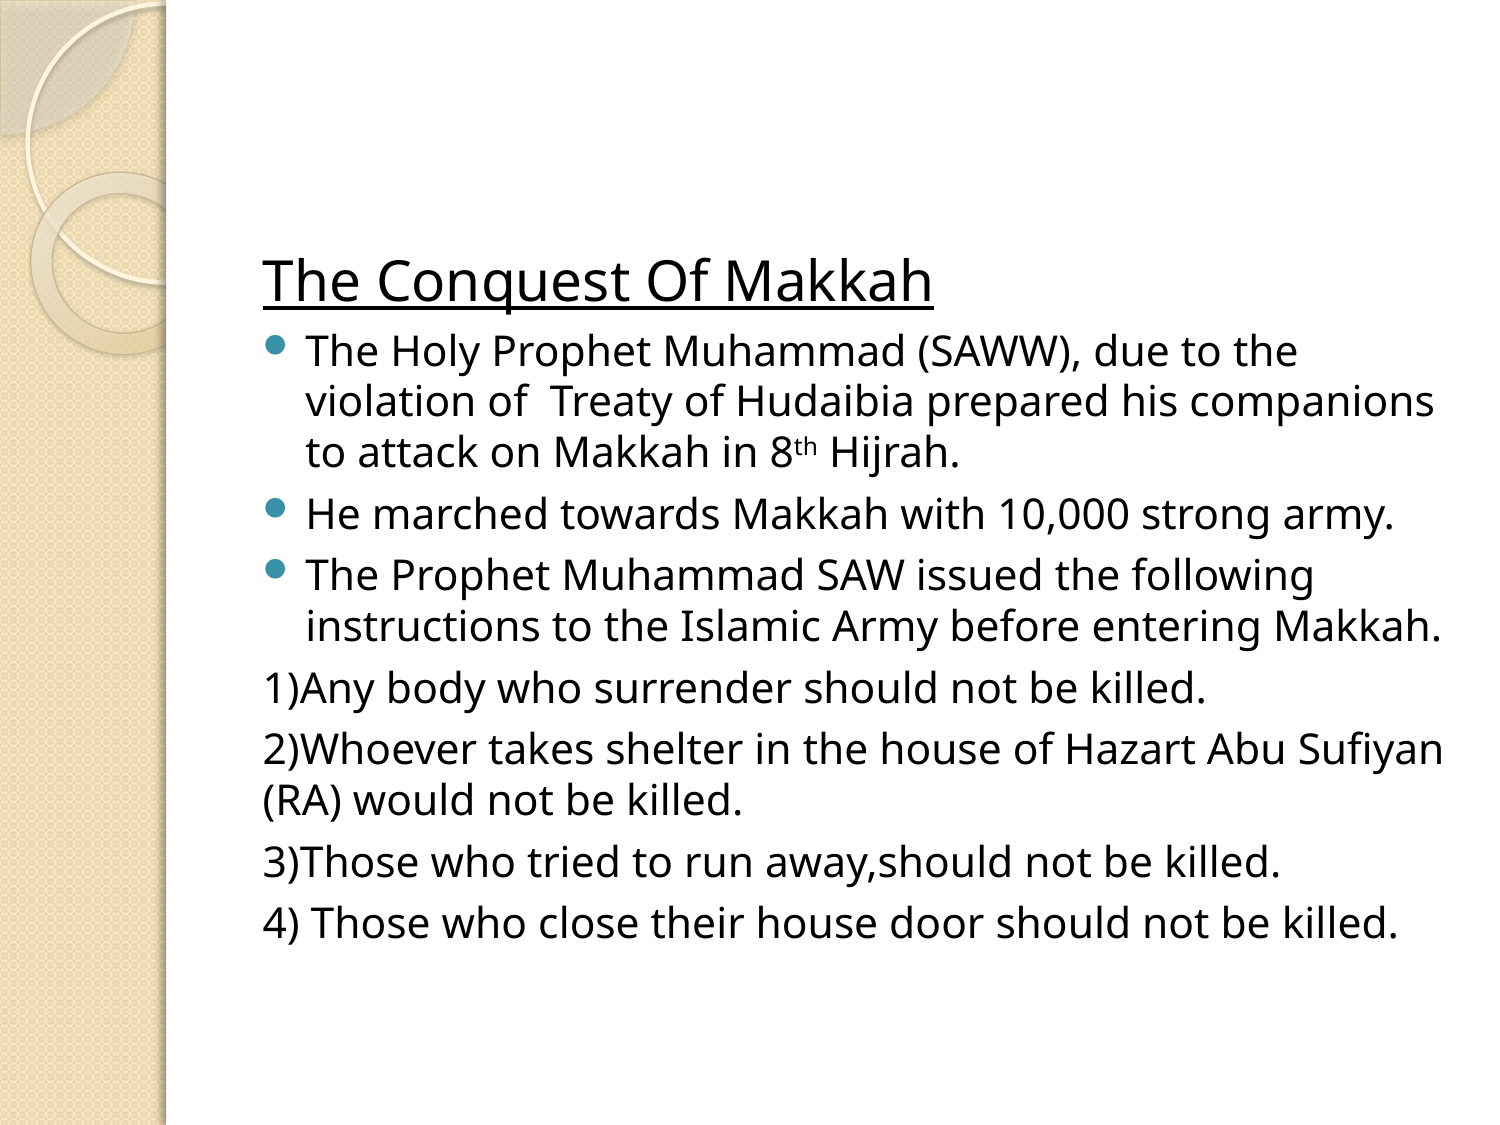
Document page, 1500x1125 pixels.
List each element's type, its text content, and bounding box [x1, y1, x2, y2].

list The Conquest Of Makkah The Holy Prophet Muhammad (SAWW), due to the violation of Treaty of Hudaibia prepared his companions to attack on Makkah in 8th Hijrah. He marched towards Makkah with 10,000 strong army. The Prophet Muhammad SAW issued the following instructions to the Islamic Army before entering Makkah. 1)Any body who surrender should not be killed. 2)Whoever takes shelter in the house of Hazart Abu Sufiyan (RA) would not be killed. 3)Those who tried to run away,should not be killed. 4) Those who close their house door should not be killed. [235, 237, 1466, 1025]
